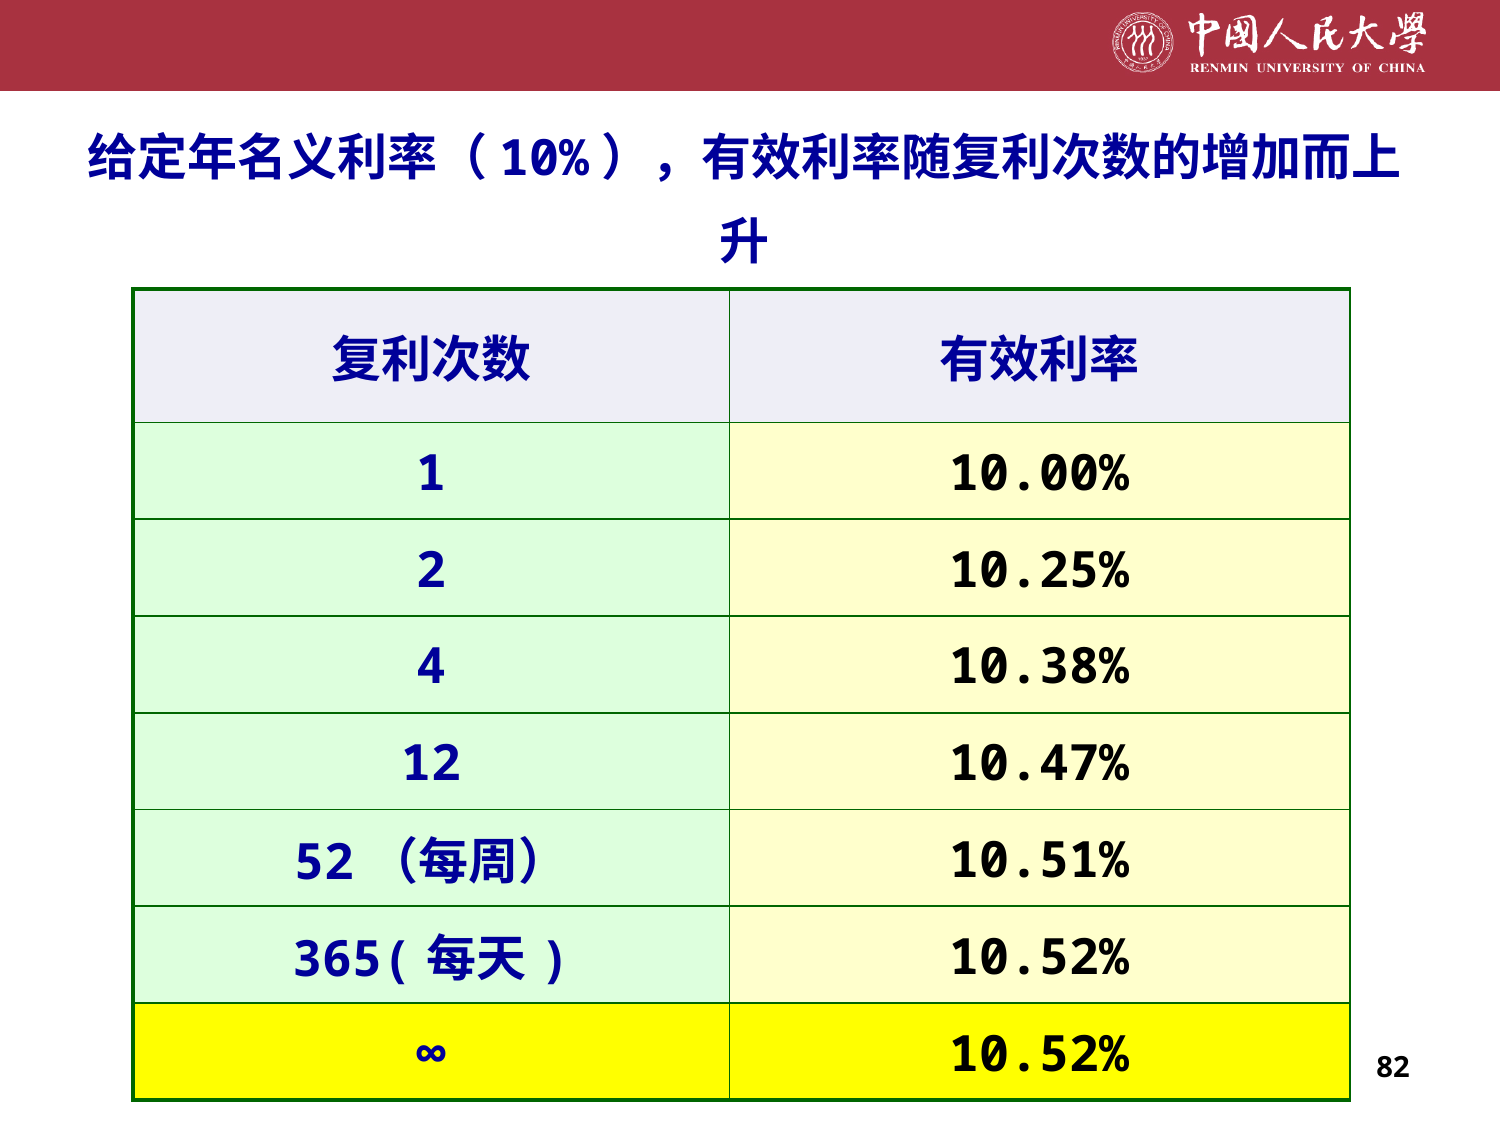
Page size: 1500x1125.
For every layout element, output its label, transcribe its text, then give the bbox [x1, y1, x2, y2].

text_box 给定年名义利率（10%），有效利率随复利次数的增加而上升 [63, 94, 1426, 277]
picture [0, 0, 1500, 91]
table_cell 4 [135, 617, 729, 712]
table_cell 1 [135, 423, 729, 518]
table_cell 10.47% [730, 714, 1349, 809]
table_cell 10.38% [730, 617, 1349, 712]
table_cell 12 [135, 714, 729, 809]
table_cell 2 [135, 520, 729, 615]
table_cell 10.52% [730, 1004, 1349, 1098]
table_header 有效利率 [730, 291, 1349, 422]
table_cell ∞ [135, 1004, 729, 1098]
table_cell 10.25% [730, 520, 1349, 615]
table_header 复利次数 [135, 291, 729, 422]
table_cell 365(每天) [135, 907, 729, 1002]
table_cell 10.00% [730, 423, 1349, 518]
slide_number 82 [1074, 1024, 1425, 1103]
table_cell 10.52% [730, 907, 1349, 1002]
table_cell 52（每周） [135, 810, 729, 905]
table_cell 10.51% [730, 810, 1349, 905]
